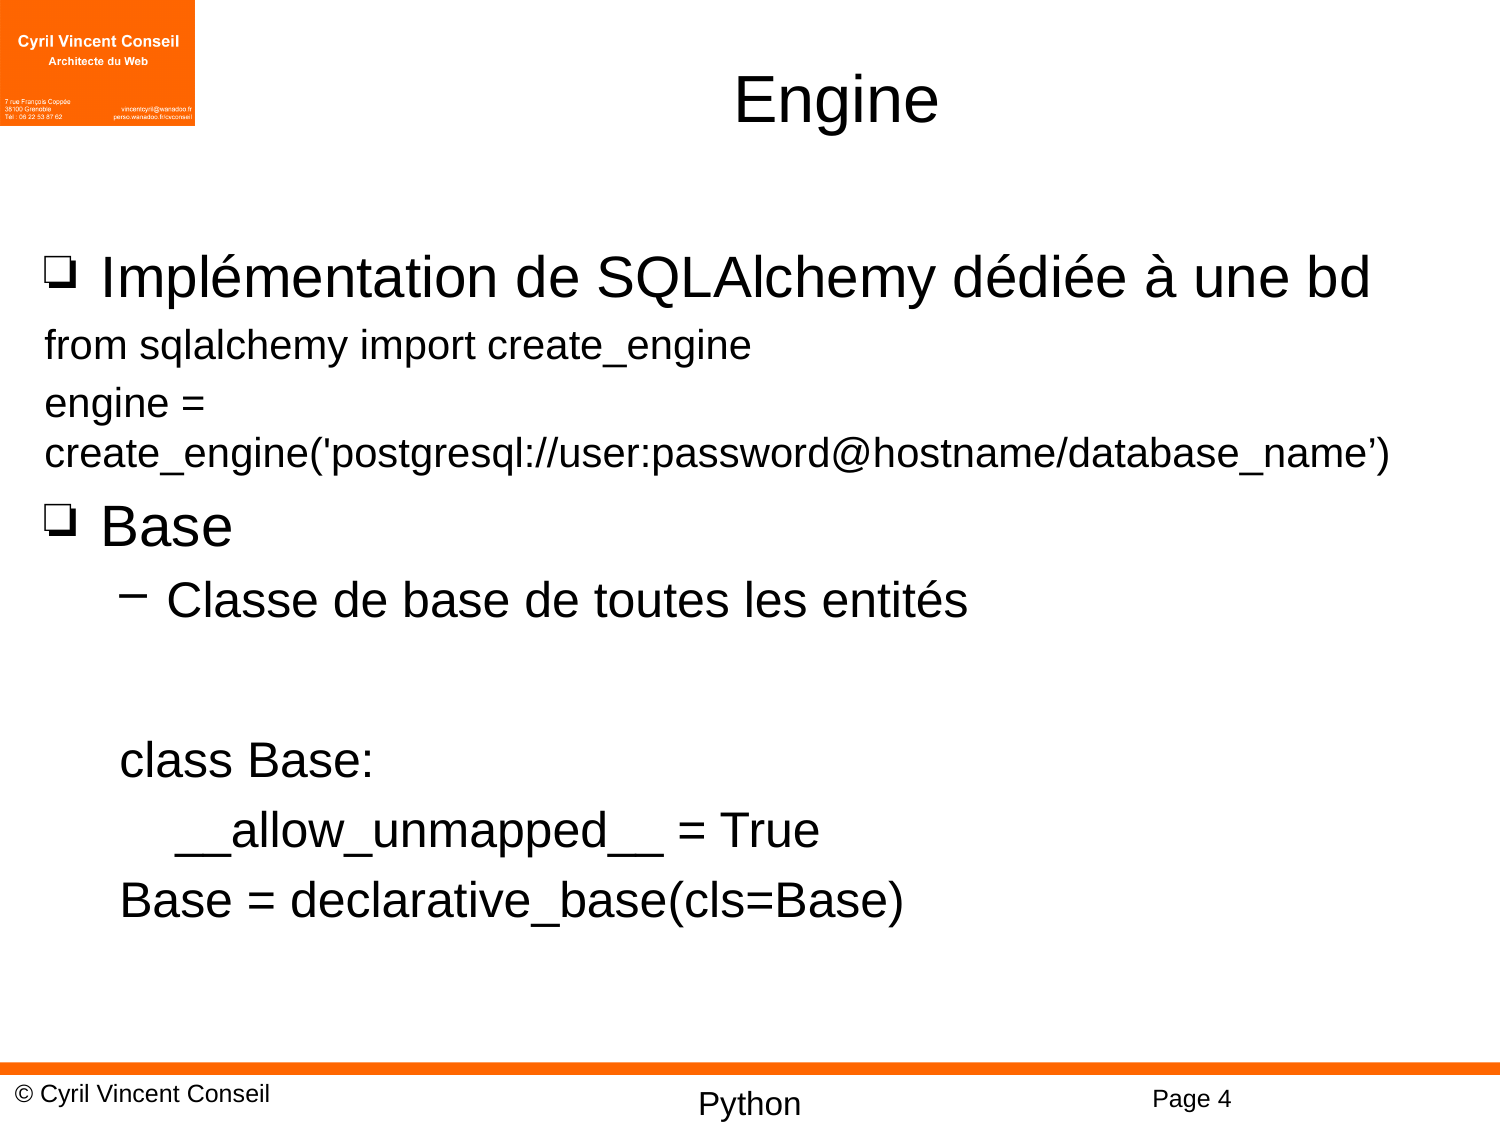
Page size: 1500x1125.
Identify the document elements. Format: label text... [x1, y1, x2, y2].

list Implémentation de SQLAlchemy dédiée à une bd from sqlalchemy import create_engine engine = create_engine('postgresql://user:password@hostname/database_name’) Base Classe de base de toutes les entités class Base: __allow_unmapped__ = True Base = declarative_base(cls=Base) [29, 231, 1468, 1059]
title Engine [194, 2, 1480, 190]
picture [0, 0, 195, 126]
